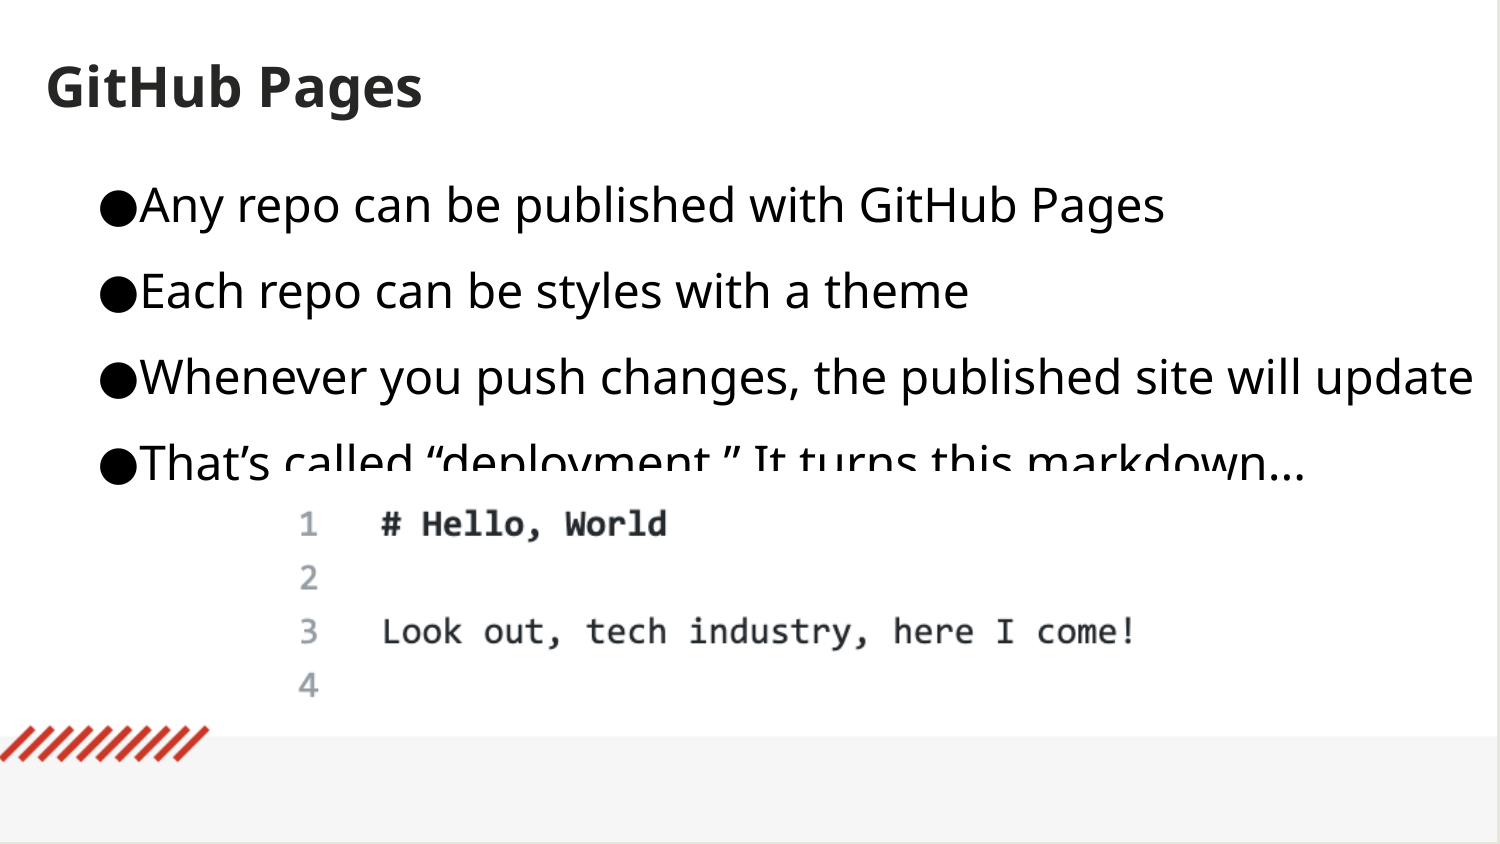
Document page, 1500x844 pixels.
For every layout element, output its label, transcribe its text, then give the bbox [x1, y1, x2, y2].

text_box Any repo can be published with GitHub Pages Each repo can be styles with a theme Whenever you push changes, the published site will update That’s called “deployment.” It turns this markdown... [45, 139, 1500, 484]
picture [0, 0, 1498, 842]
title GitHub Pages [45, 0, 1500, 139]
